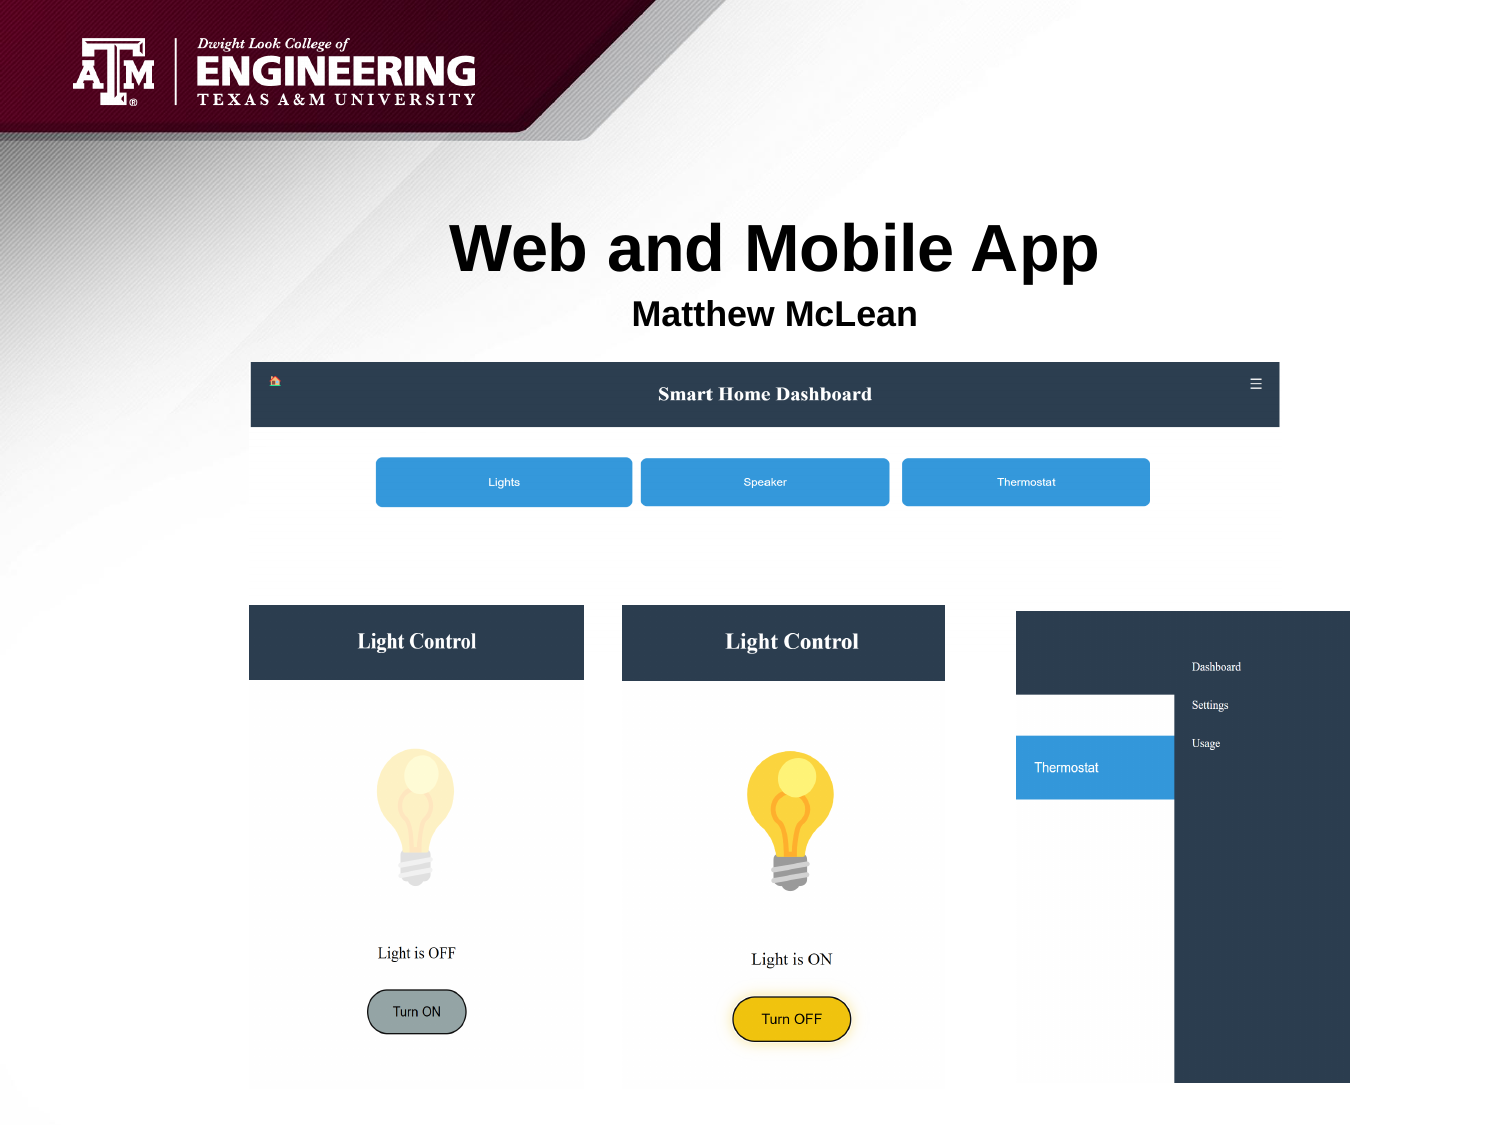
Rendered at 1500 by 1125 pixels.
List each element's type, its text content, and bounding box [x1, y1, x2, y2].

picture [0, 0, 1500, 1125]
title Web and Mobile App Matthew McLean [99, 197, 1450, 329]
